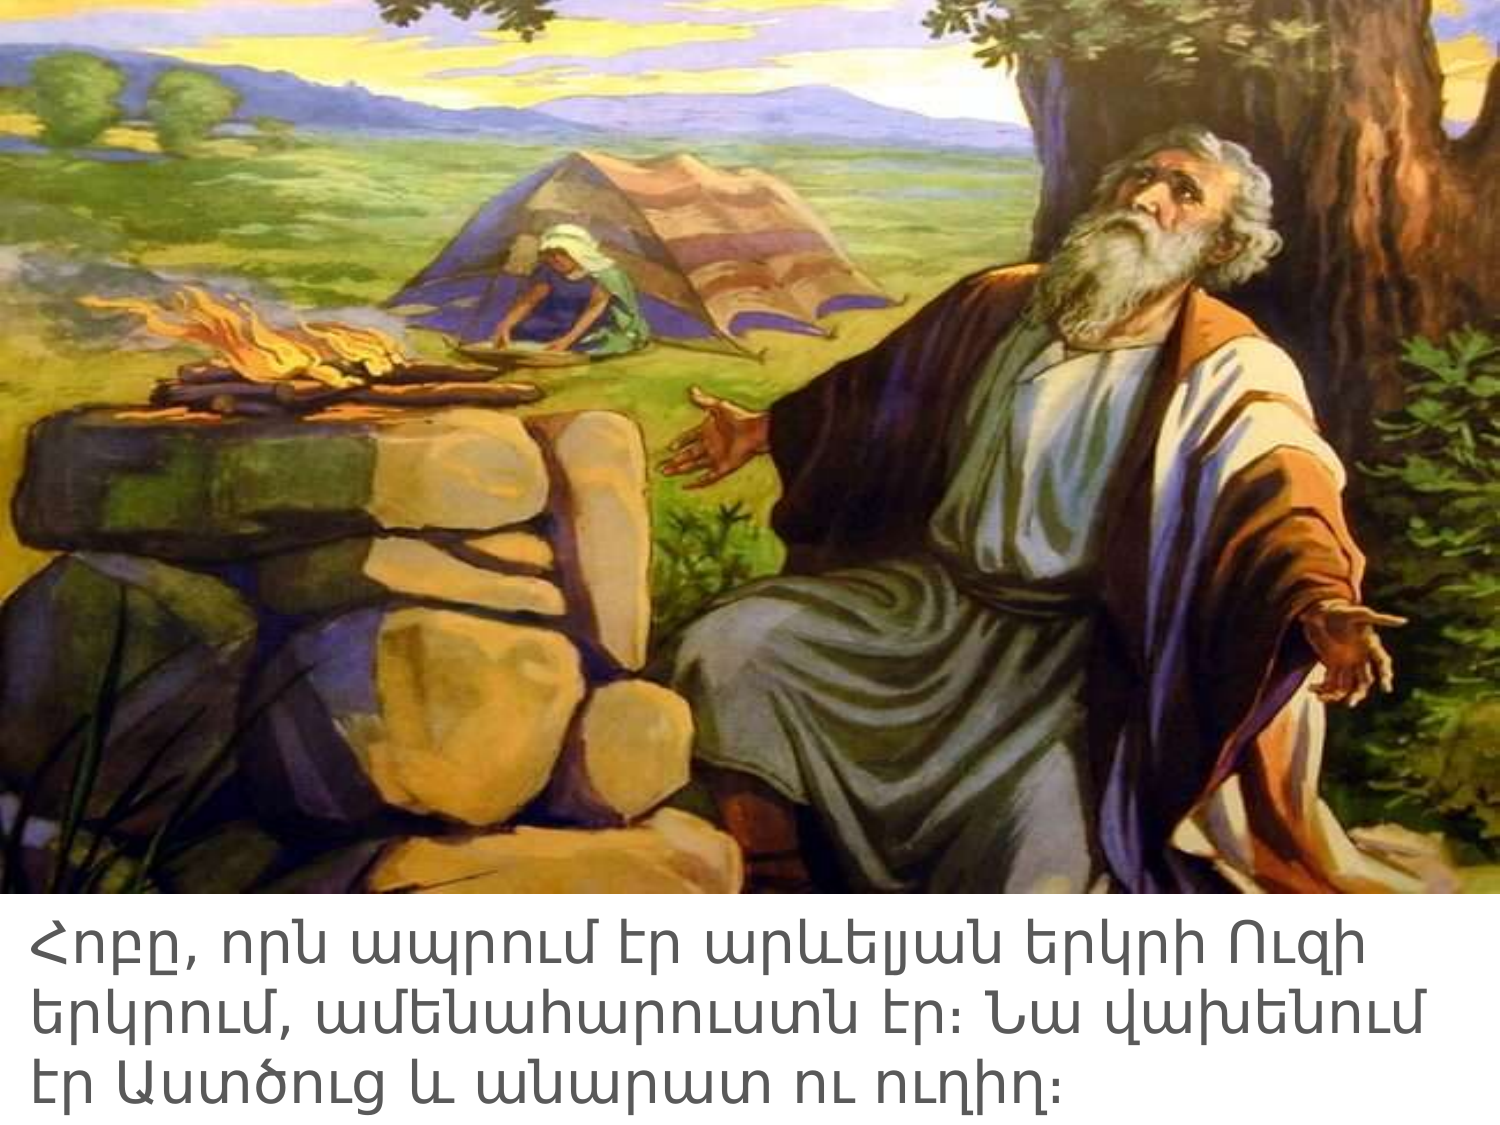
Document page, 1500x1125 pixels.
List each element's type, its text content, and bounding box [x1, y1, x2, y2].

text_box Հոբը, որն ապրում էր արևելյան երկրի Ուզի երկրում, ամենահարուստն էր։ Նա վախենում էր Աստծուց և անարատ ու ուղիղ։ [14, 902, 1486, 1123]
picture [0, 0, 1500, 894]
